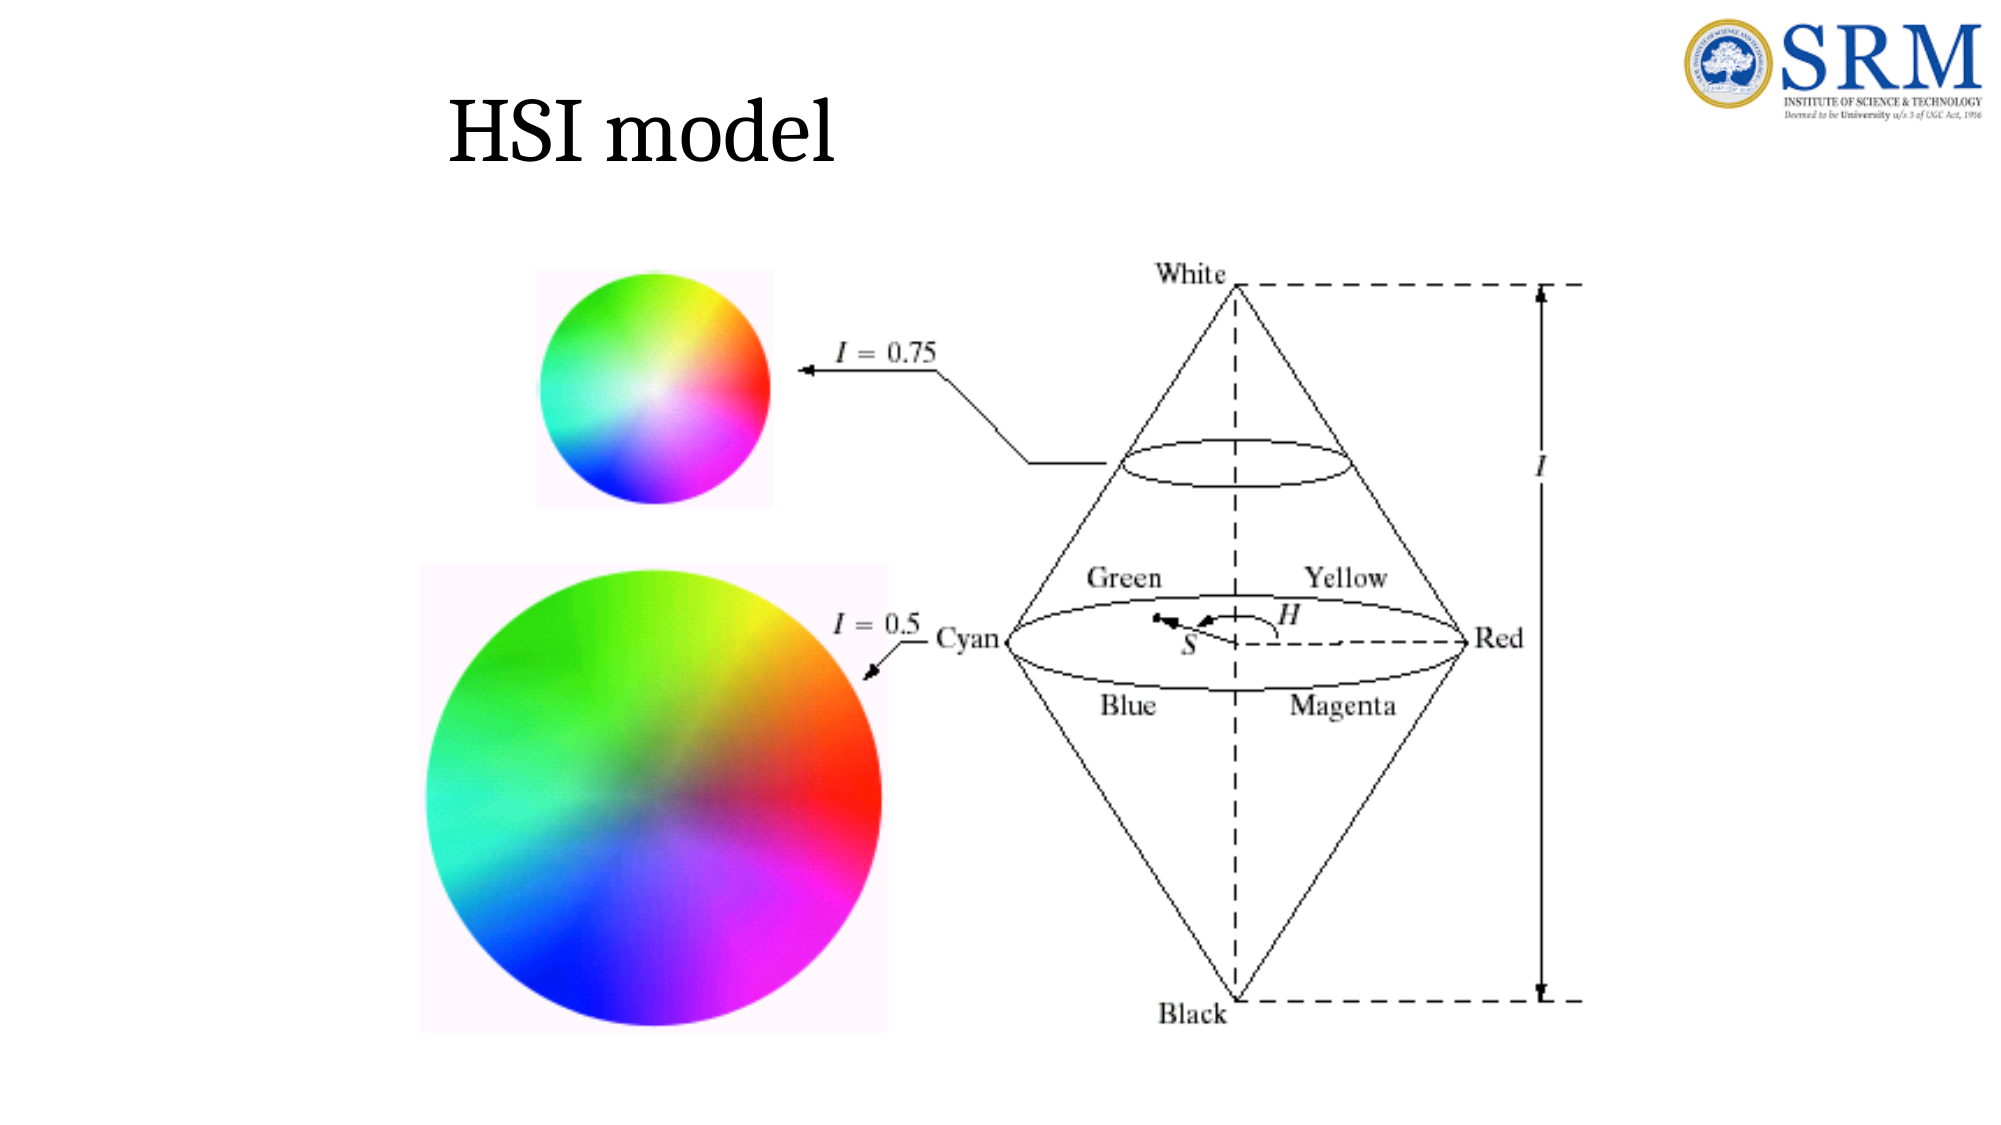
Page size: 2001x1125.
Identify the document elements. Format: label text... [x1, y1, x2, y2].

text_box HSI model [433, 0, 1712, 188]
picture [409, 231, 1606, 1045]
picture [1712, 3, 2000, 131]
